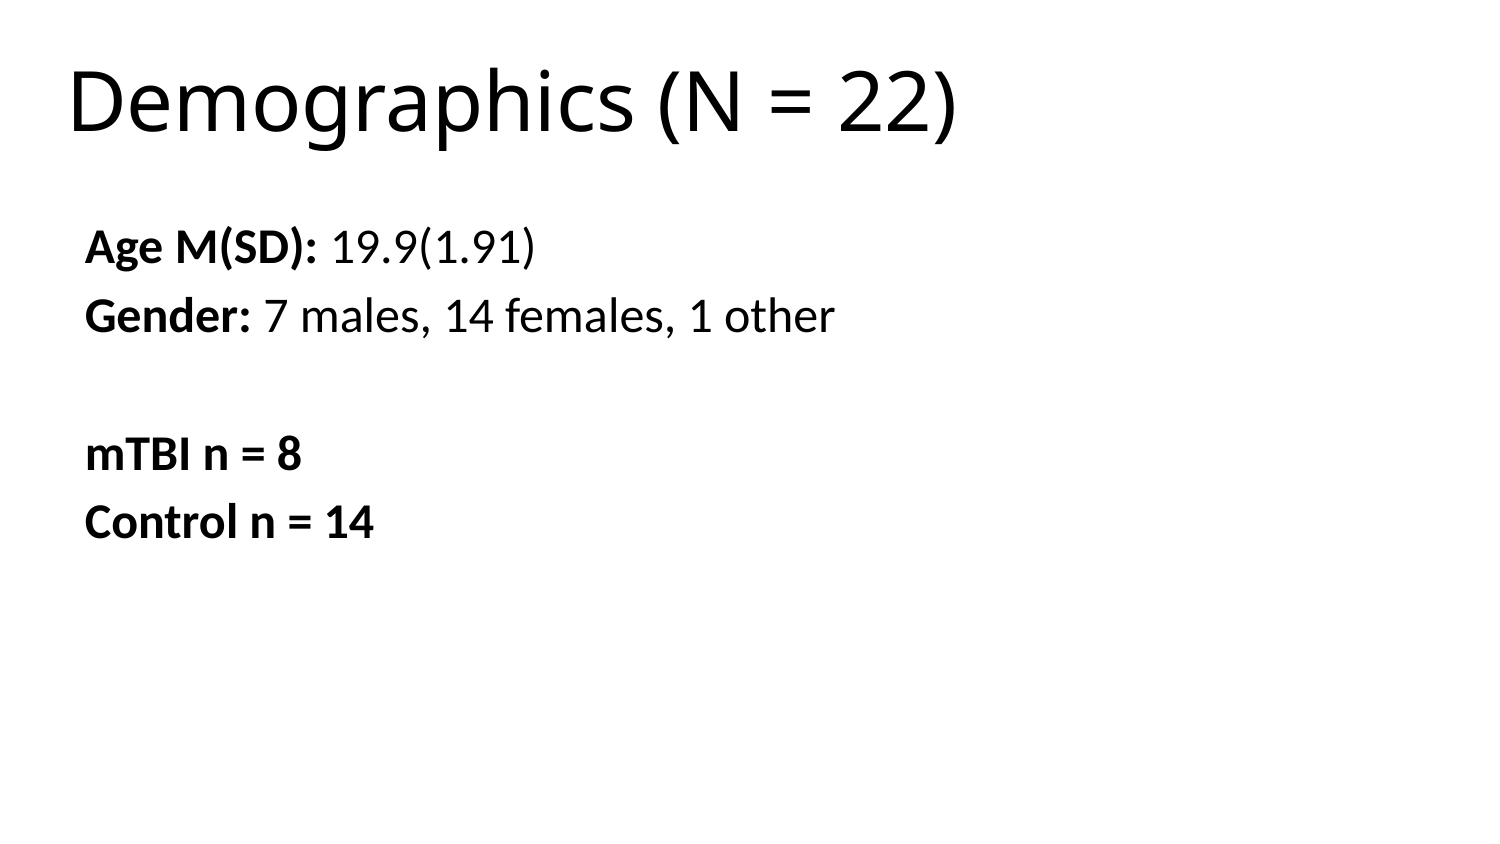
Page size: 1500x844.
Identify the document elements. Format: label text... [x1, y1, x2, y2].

title Demographics (N = 22) [51, 32, 1449, 127]
list Age M(SD): 19.9(1.91) Gender: 7 males, 14 females, 1 other mTBI n = 8 Control n = 14 [51, 189, 1449, 750]
